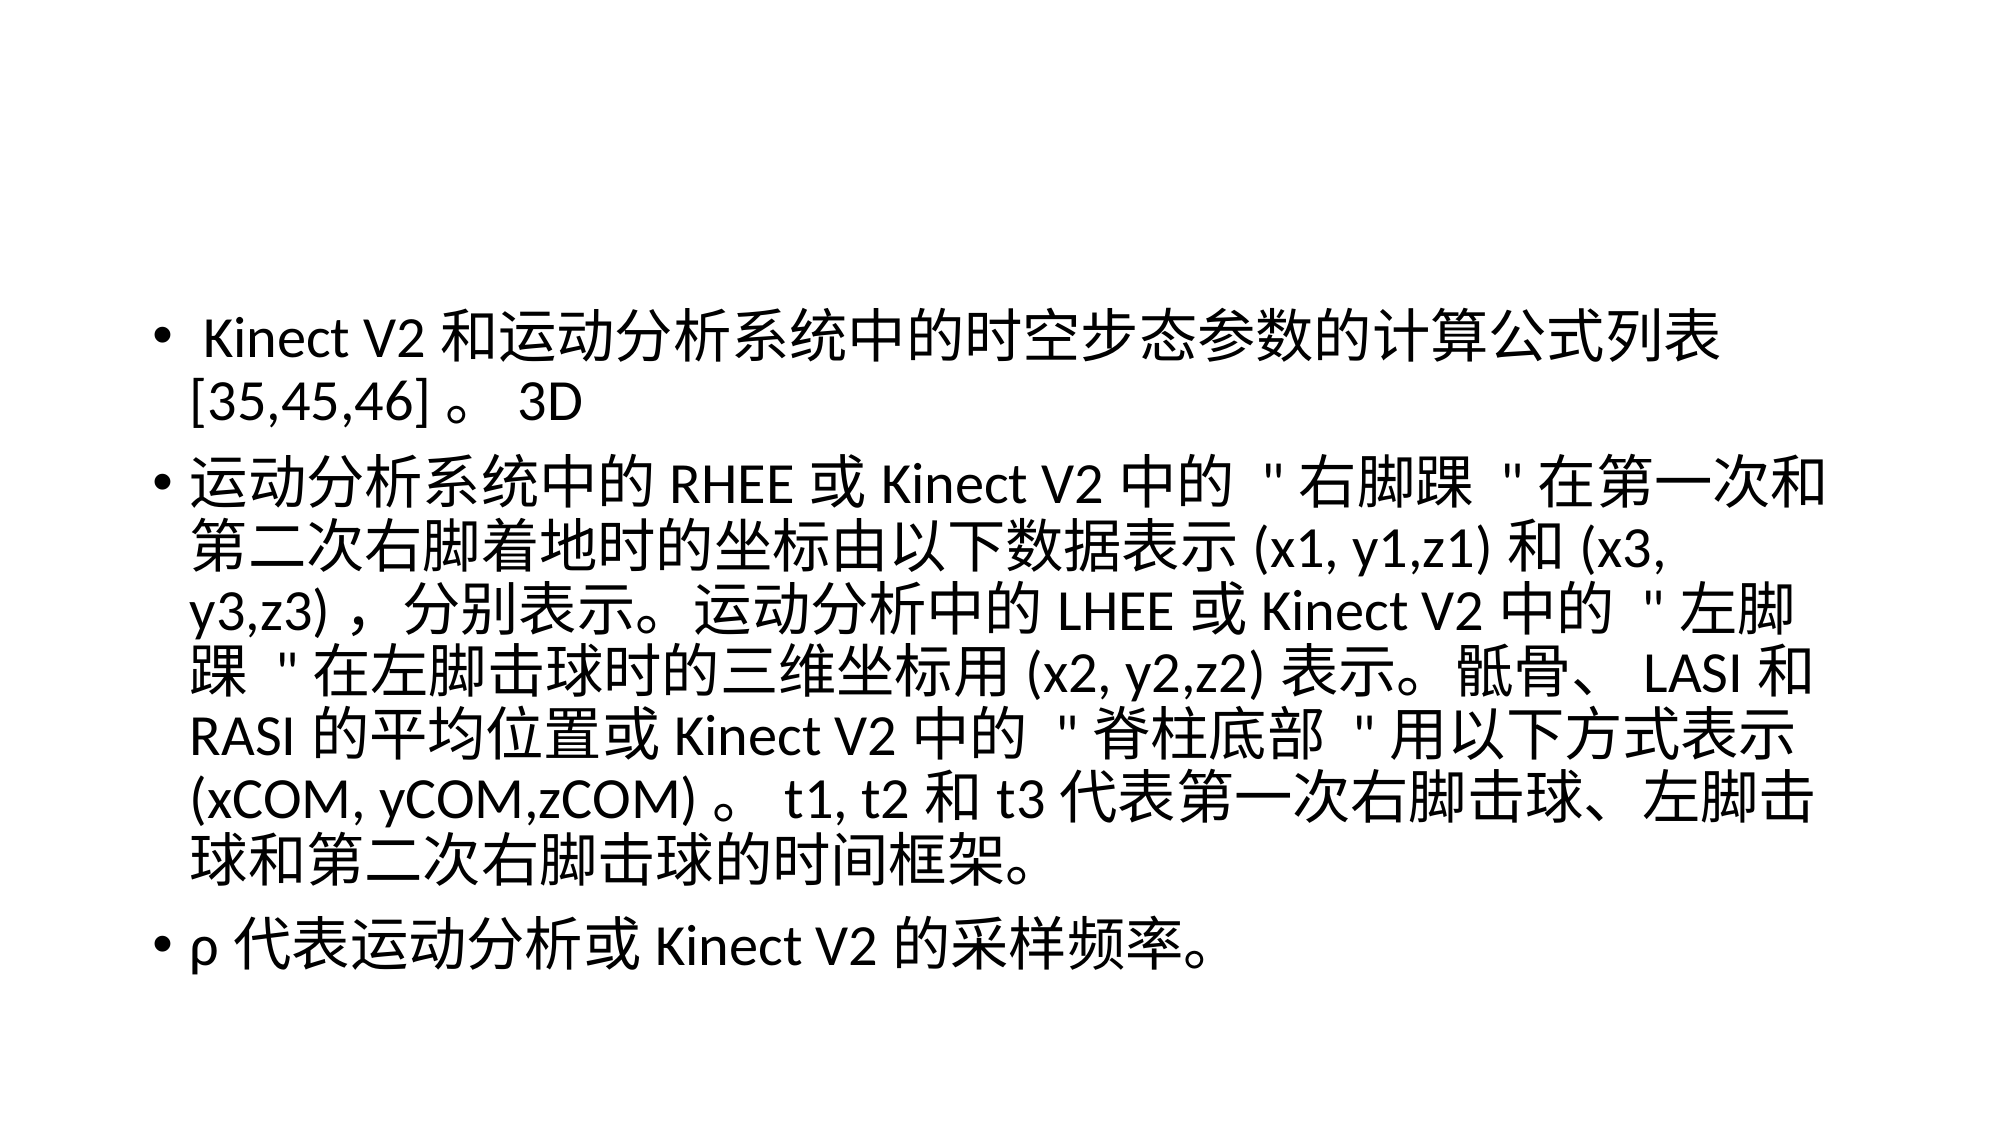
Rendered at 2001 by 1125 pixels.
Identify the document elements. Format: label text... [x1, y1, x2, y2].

list Kinect V2和运动分析系统中的时空步态参数的计算公式列表[35,45,46]。3D 运动分析系统中的RHEE或Kinect V2中的 "右脚踝 "在第一次和第二次右脚着地时的坐标由以下数据表示(x1, y1,z1)和(x3, y3,z3)，分别表示。运动分析中的LHEE或Kinect V2中的 "左脚踝 "在左脚击球时的三维坐标用(x2, y2,z2)表示。骶骨、LASI和RASI的平均位置或Kinect V2中的 "脊柱底部 "用以下方式表示(xCOM, yCOM,zCOM)。t1, t2和t3代表第一次右脚击球、左脚击球和第二次右脚击球的时间框架。 ρ代表运动分析或Kinect V2的采样频率。 [137, 299, 1863, 1014]
